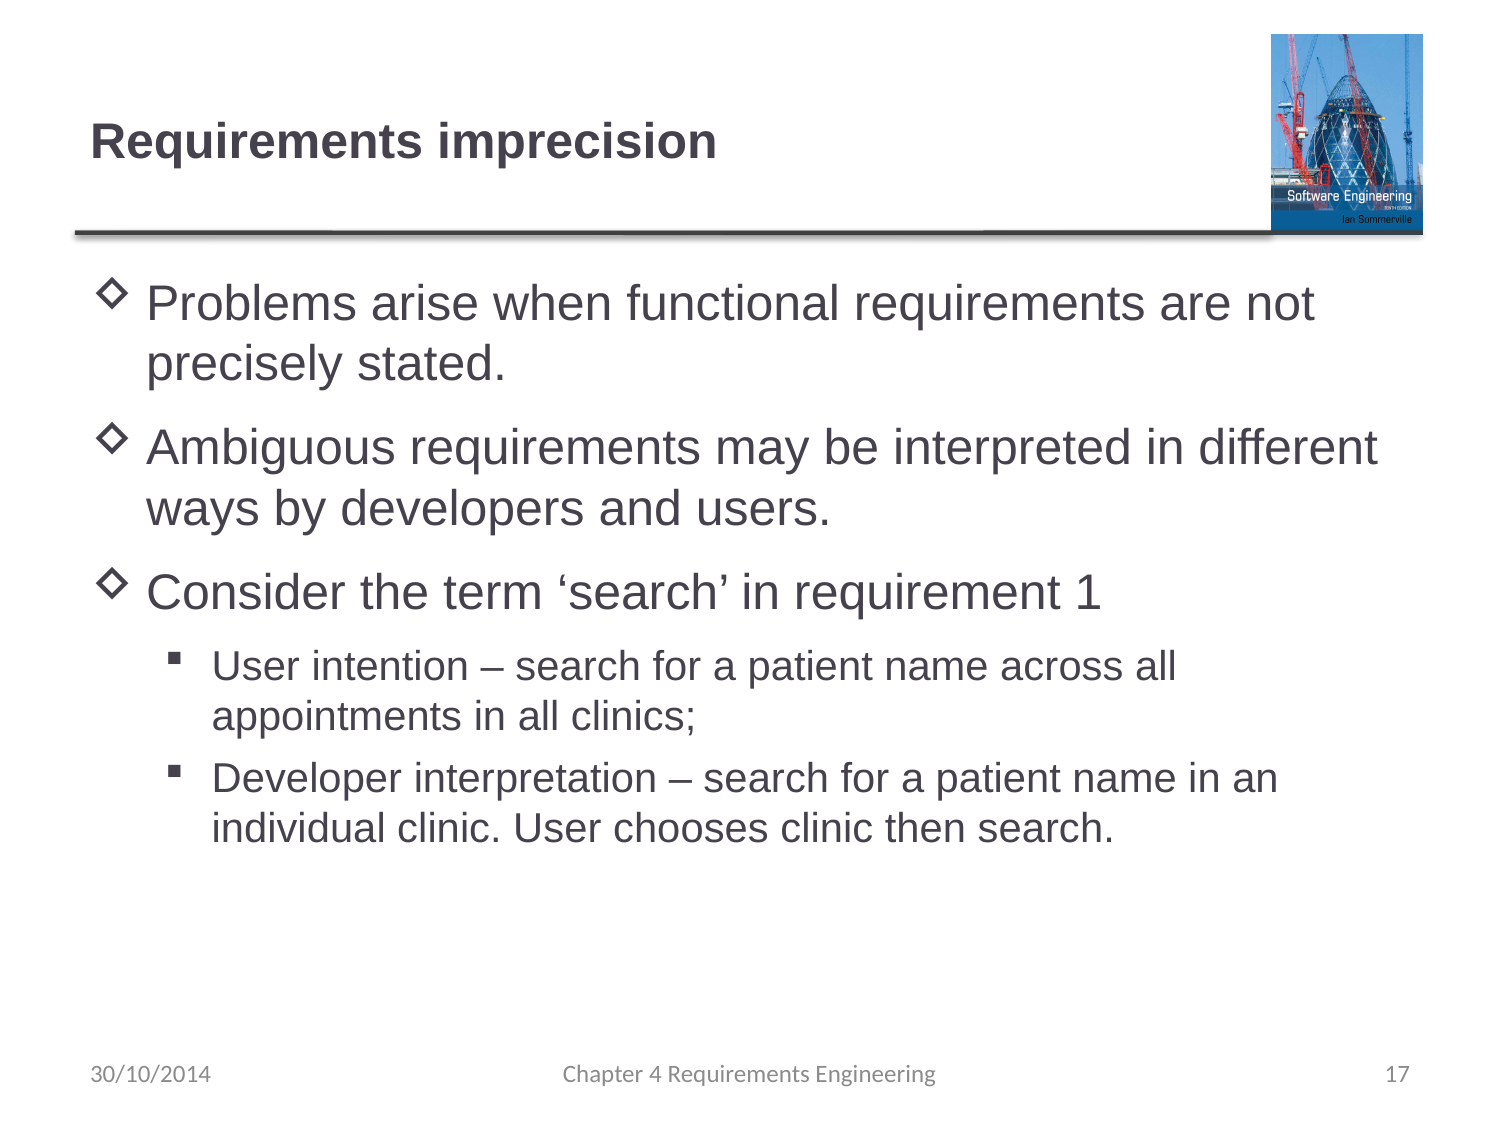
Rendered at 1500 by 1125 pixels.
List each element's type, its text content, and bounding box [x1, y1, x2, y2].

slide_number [75, 1042, 425, 1103]
picture [1271, 34, 1423, 230]
title Requirements imprecision [74, 44, 1272, 233]
footer Chapter 4 Requirements Engineering [512, 1042, 988, 1103]
list Problems arise when functional requirements are not precisely stated. Ambiguous requirements may be interpreted in different ways by developers and users. Consider the term ‘search’ in requirement 1 User intention – search for a patient name across all appointments in all clinics; Developer interpretation – search for a patient name in an individual clinic. User chooses clinic then search. [75, 262, 1425, 1005]
slide_number 17 [1074, 1042, 1425, 1103]
